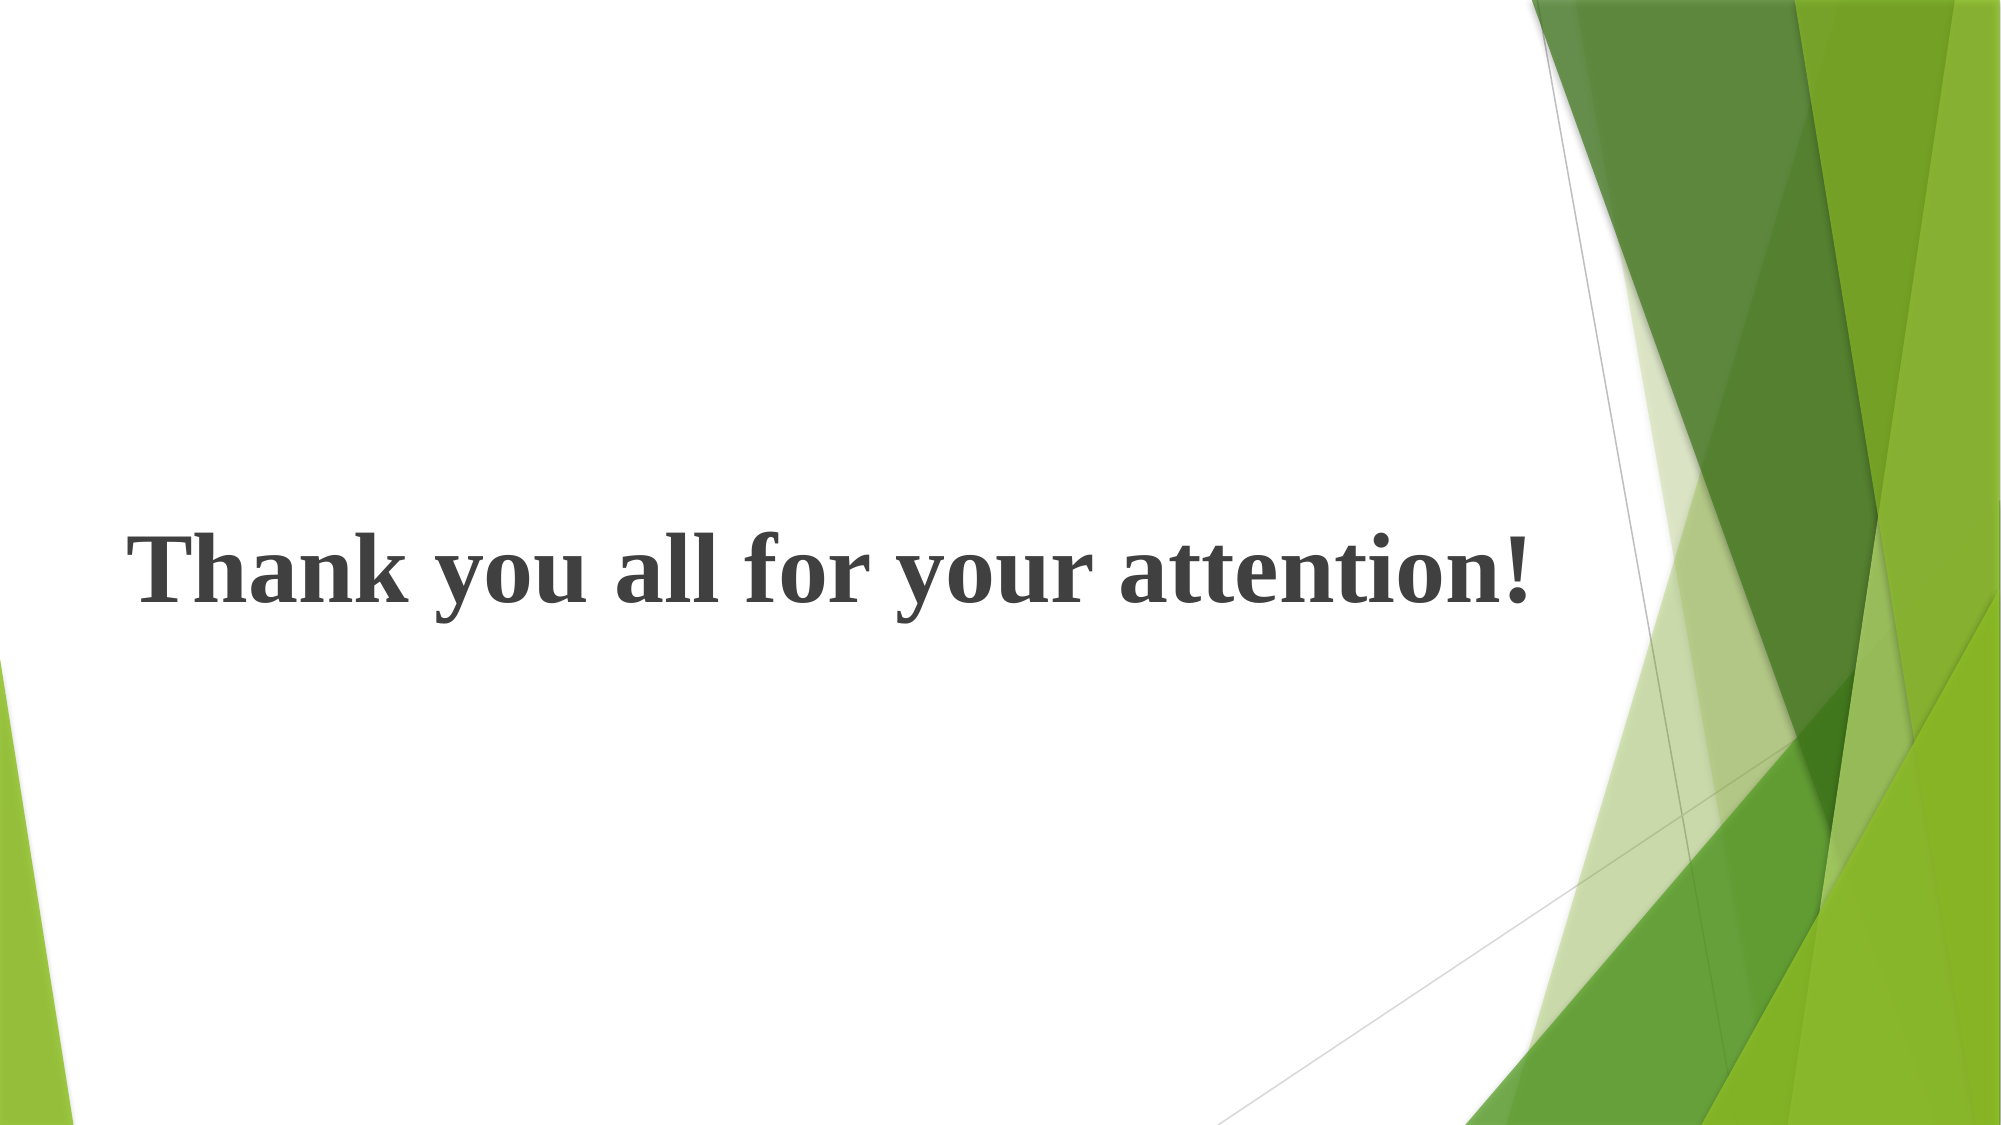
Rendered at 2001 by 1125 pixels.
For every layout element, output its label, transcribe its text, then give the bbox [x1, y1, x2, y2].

list Thank you all for your attention! [111, 354, 1582, 992]
